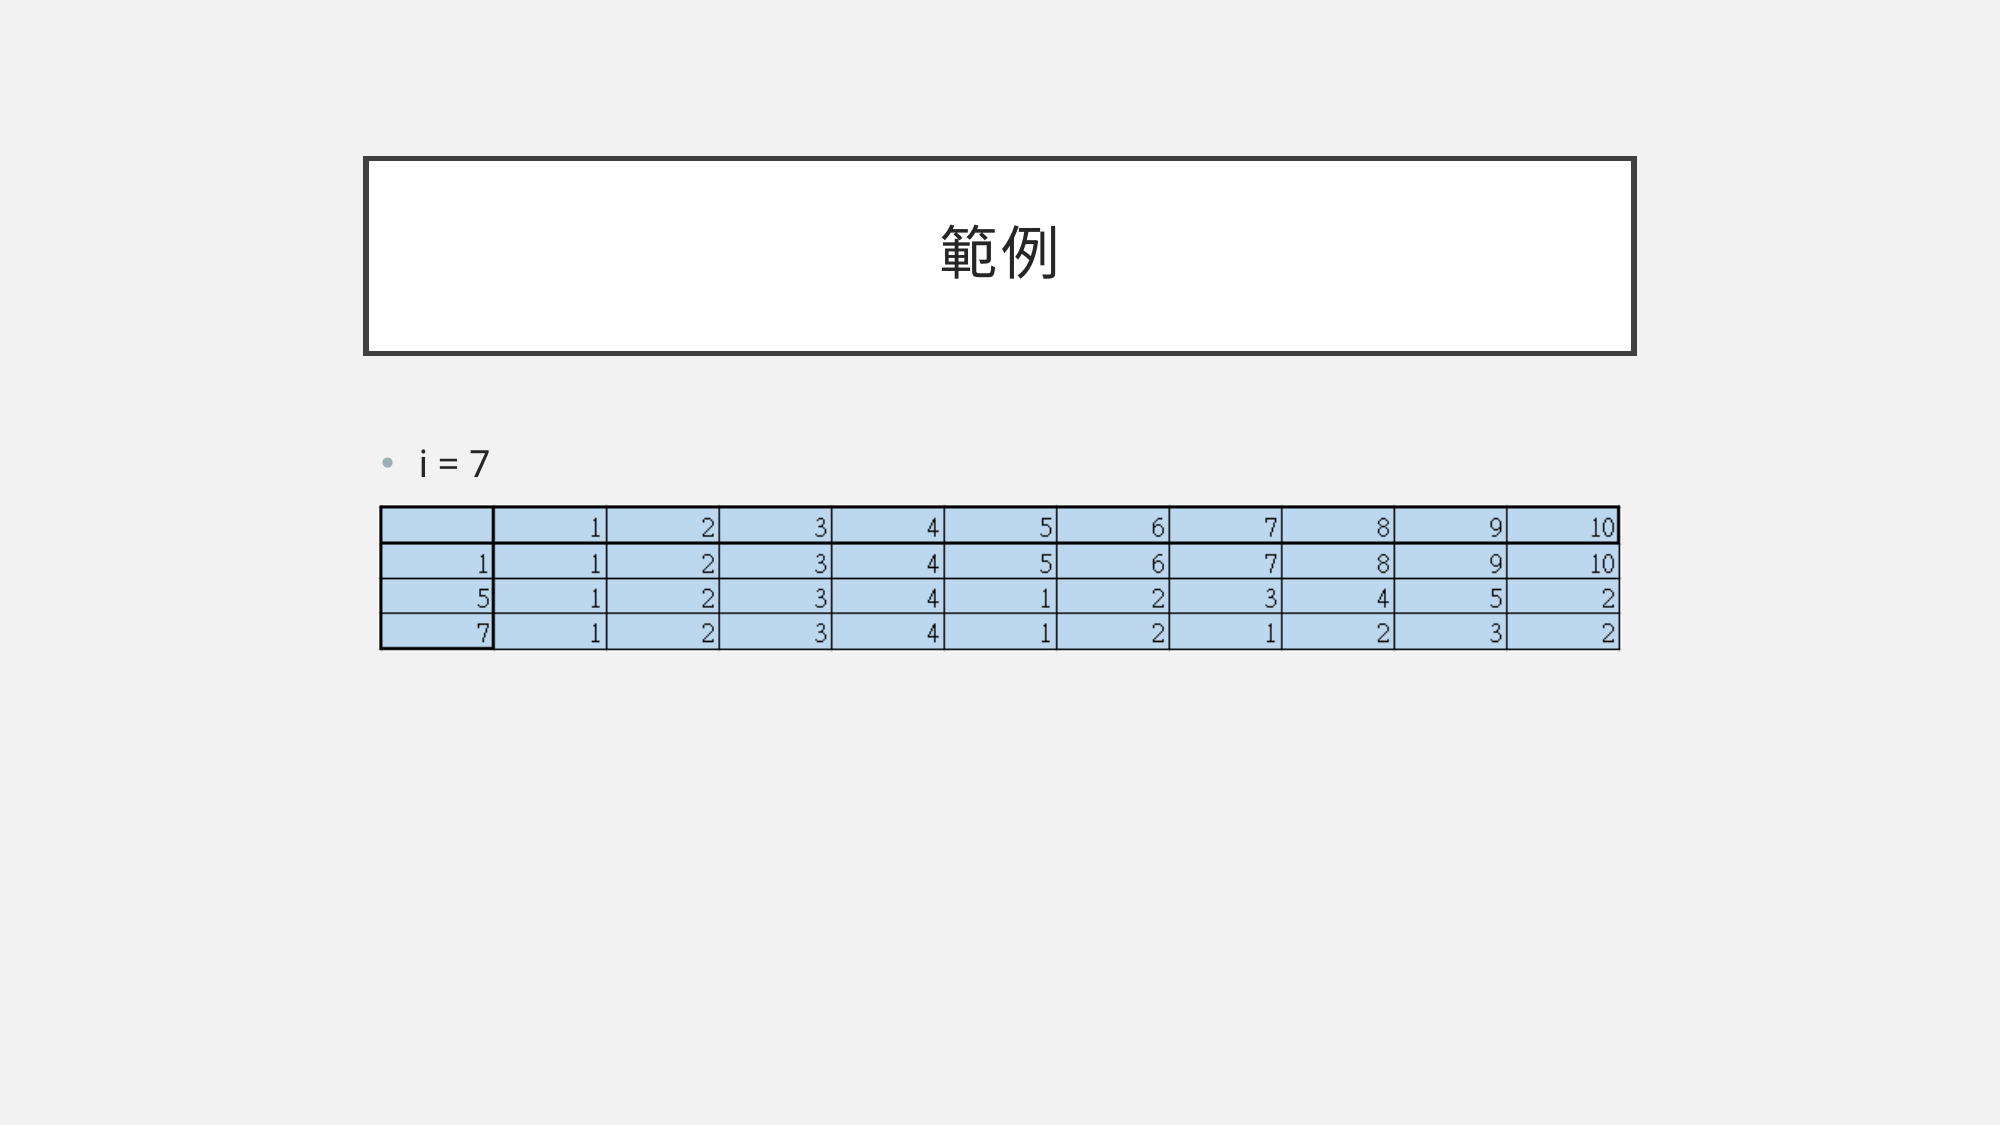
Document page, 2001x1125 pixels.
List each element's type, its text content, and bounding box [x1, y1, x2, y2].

picture [377, 504, 1622, 652]
list i = 7 [366, 432, 657, 514]
title 範例 [363, 156, 1637, 356]
